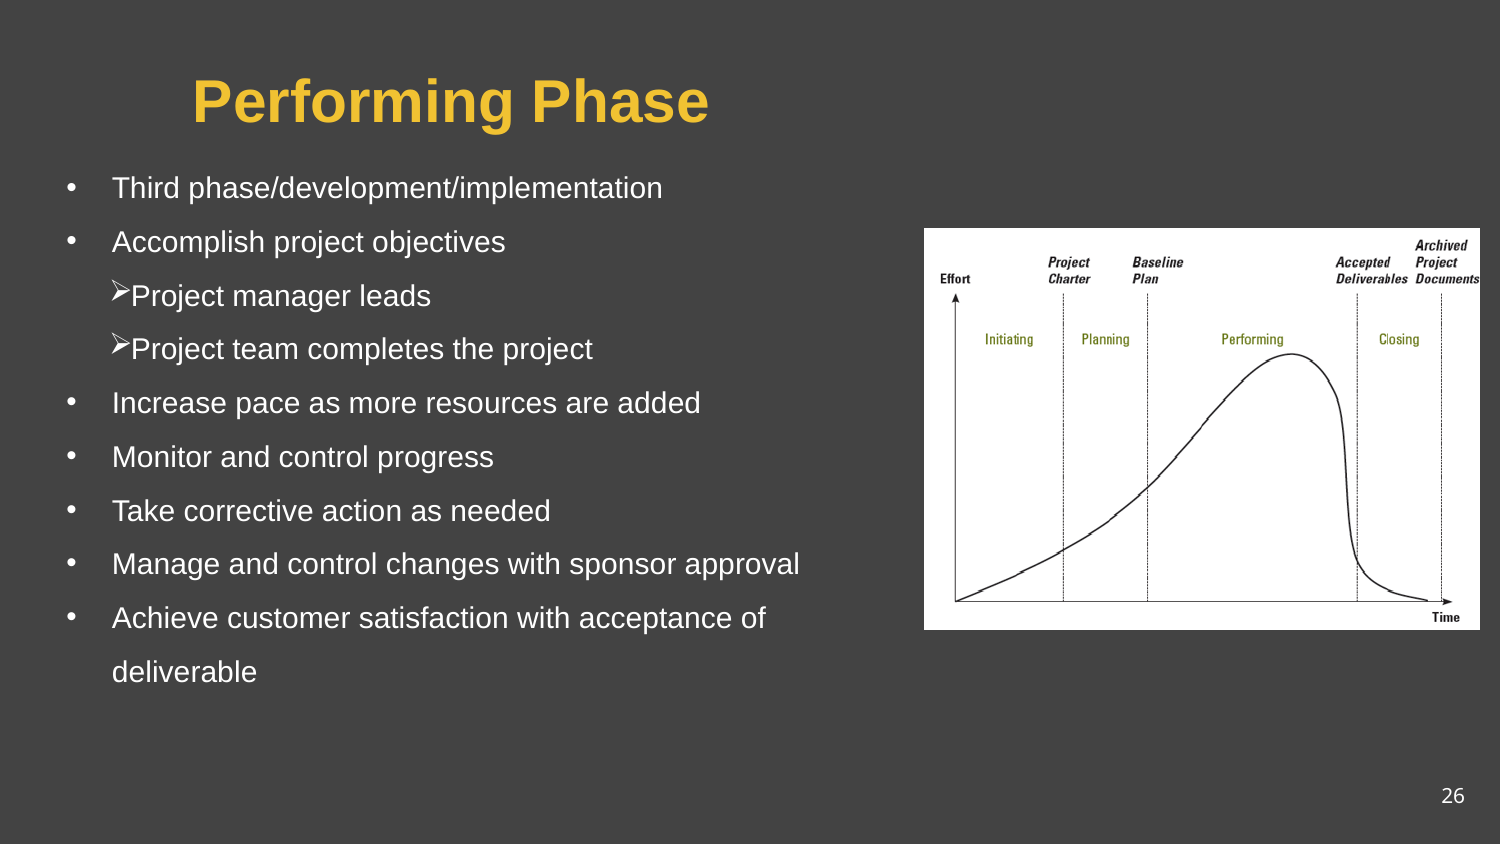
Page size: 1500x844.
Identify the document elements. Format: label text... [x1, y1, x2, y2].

text_box Third phase/development/implementation Accomplish project objectives Project manager leads Project team completes the project Increase pace as more resources are added Monitor and control progress Take corrective action as needed Manage and control changes with sponsor approval Achieve customer satisfaction with acceptance of deliverable [51, 143, 853, 701]
slide_number 26 [1389, 764, 1480, 830]
title Performing Phase [177, 36, 1039, 150]
picture [924, 228, 1480, 630]
